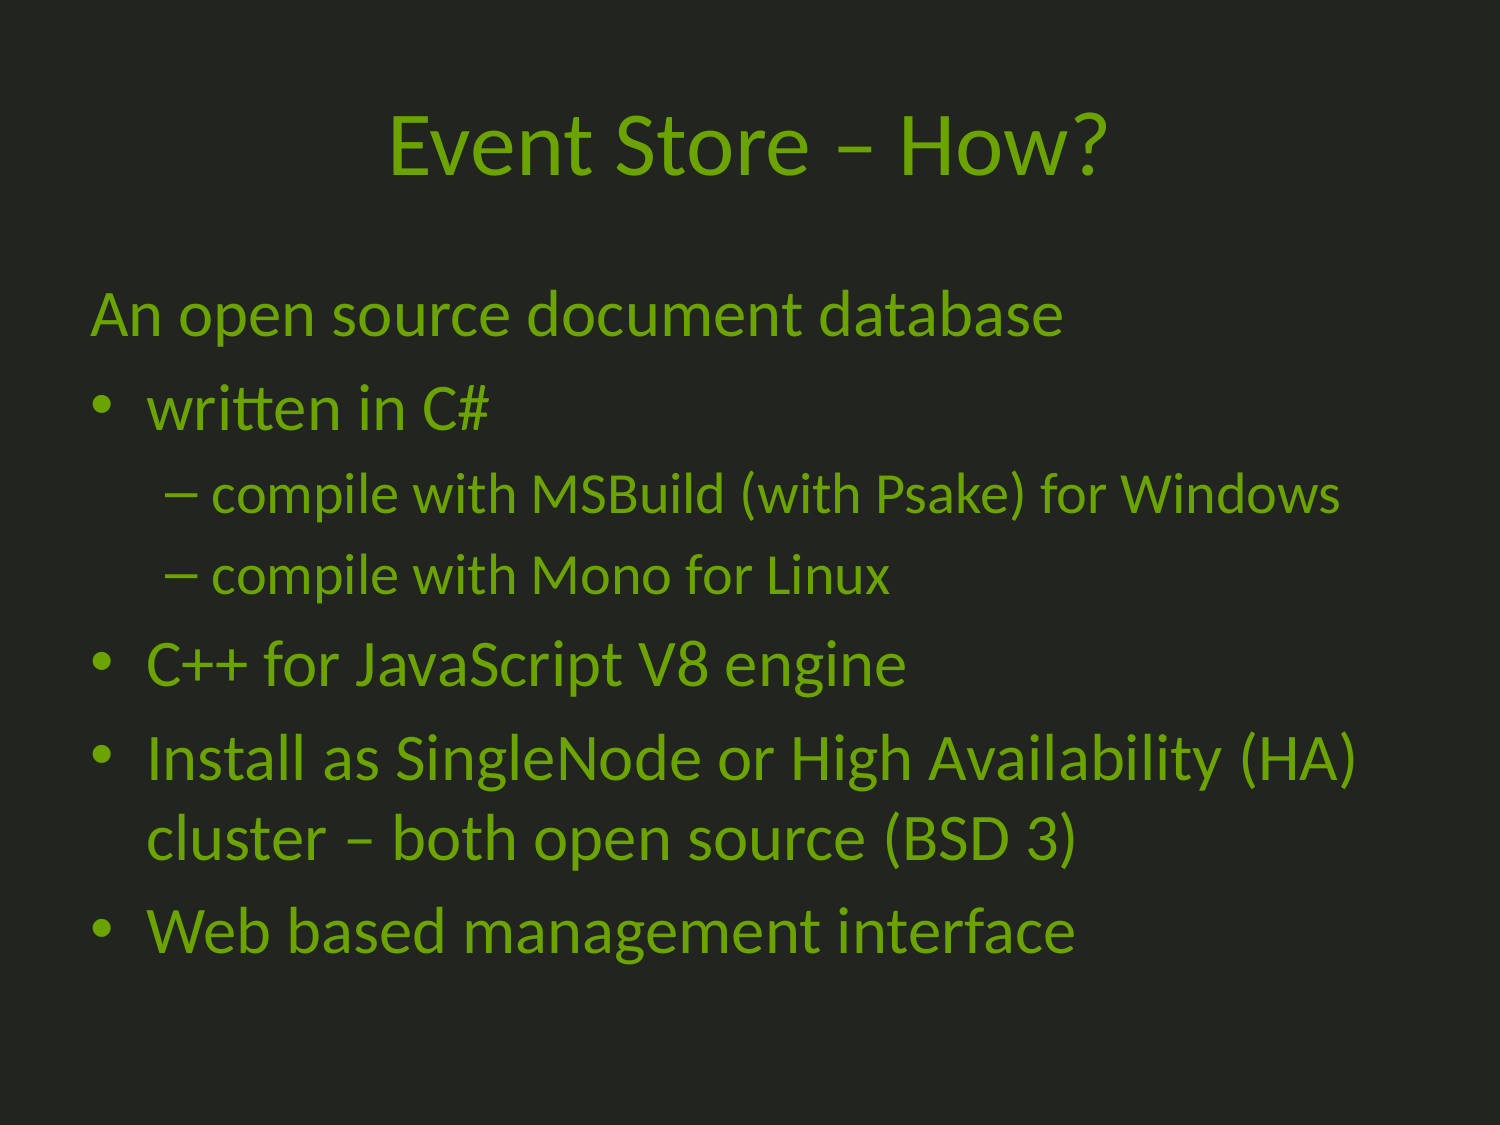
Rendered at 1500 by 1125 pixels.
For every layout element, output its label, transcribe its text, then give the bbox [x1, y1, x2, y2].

list An open source document database written in C# compile with MSBuild (with Psake) for Windows compile with Mono for Linux C++ for JavaScript V8 engine Install as SingleNode or High Availability (HA) cluster – both open source (BSD 3) Web based management interface [75, 262, 1425, 1005]
title Event Store – How? [75, 45, 1425, 233]
